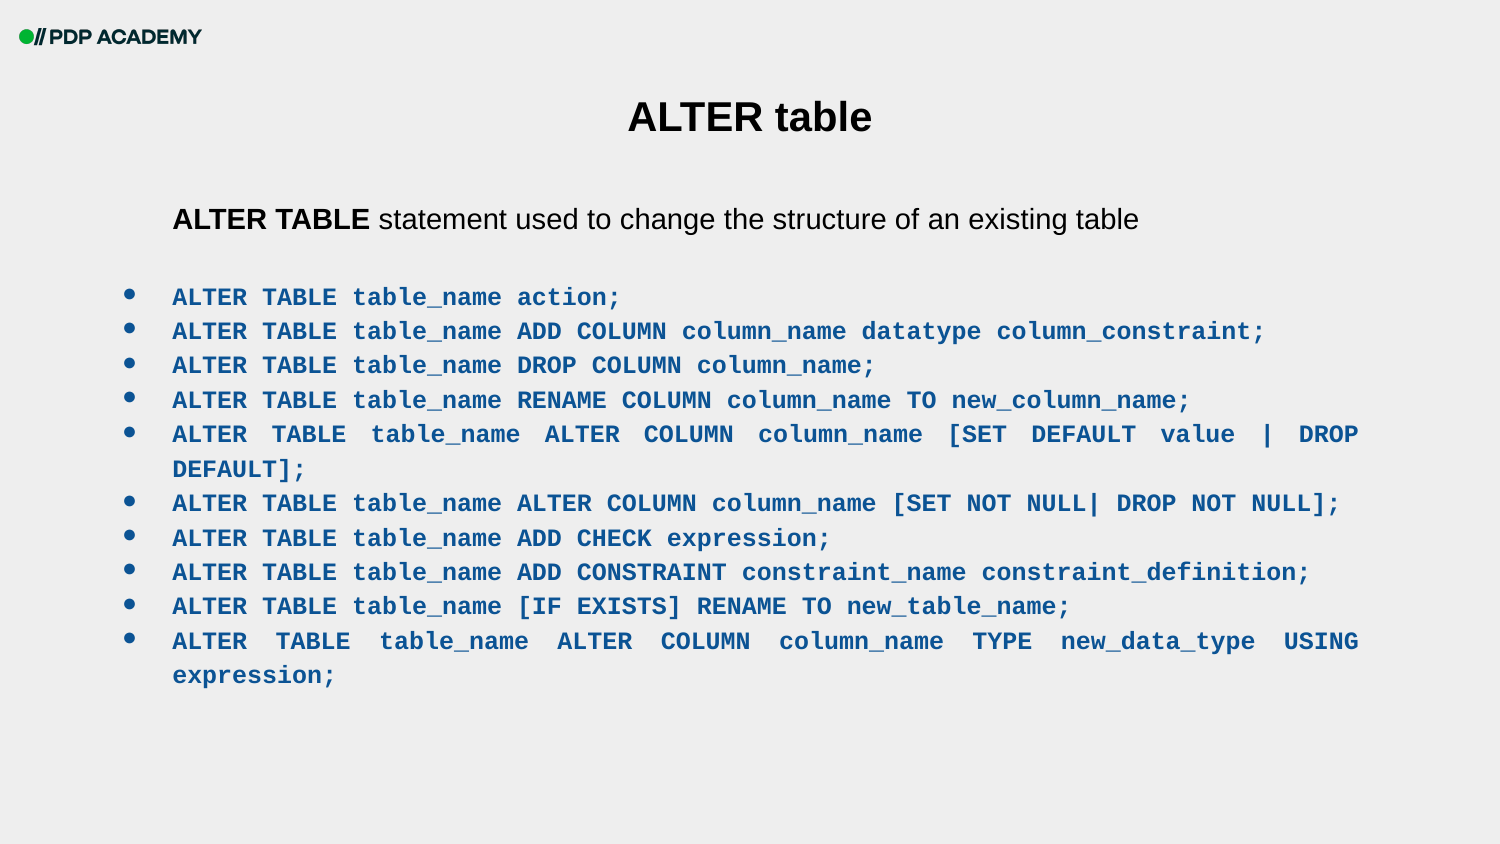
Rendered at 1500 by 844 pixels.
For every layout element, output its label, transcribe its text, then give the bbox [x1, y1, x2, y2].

picture [2, 0, 218, 78]
title ALTER table [0, 67, 1500, 162]
title ALTER TABLE statement used to change the structure of an existing table ALTER TABLE table_name action; ALTER TABLE table_name ADD COLUMN column_name datatype column_constraint; ALTER TABLE table_name DROP COLUMN column_name; ALTER TABLE table_name RENAME COLUMN column_name TO new_column_name; ALTER TABLE table_name ALTER COLUMN column_name [SET DEFAULT value | DROP DEFAULT]; ALTER TABLE table_name ALTER COLUMN column_name [SET NOT NULL| DROP NOT NULL]; ALTER TABLE table_name ADD CHECK expression; ALTER TABLE table_name ADD CONSTRAINT constraint_name constraint_definition; ALTER TABLE table_name [IF EXISTS] RENAME TO new_table_name; ALTER TABLE table_name ALTER COLUMN column_name TYPE new_data_type USING expression; [82, 180, 1375, 704]
